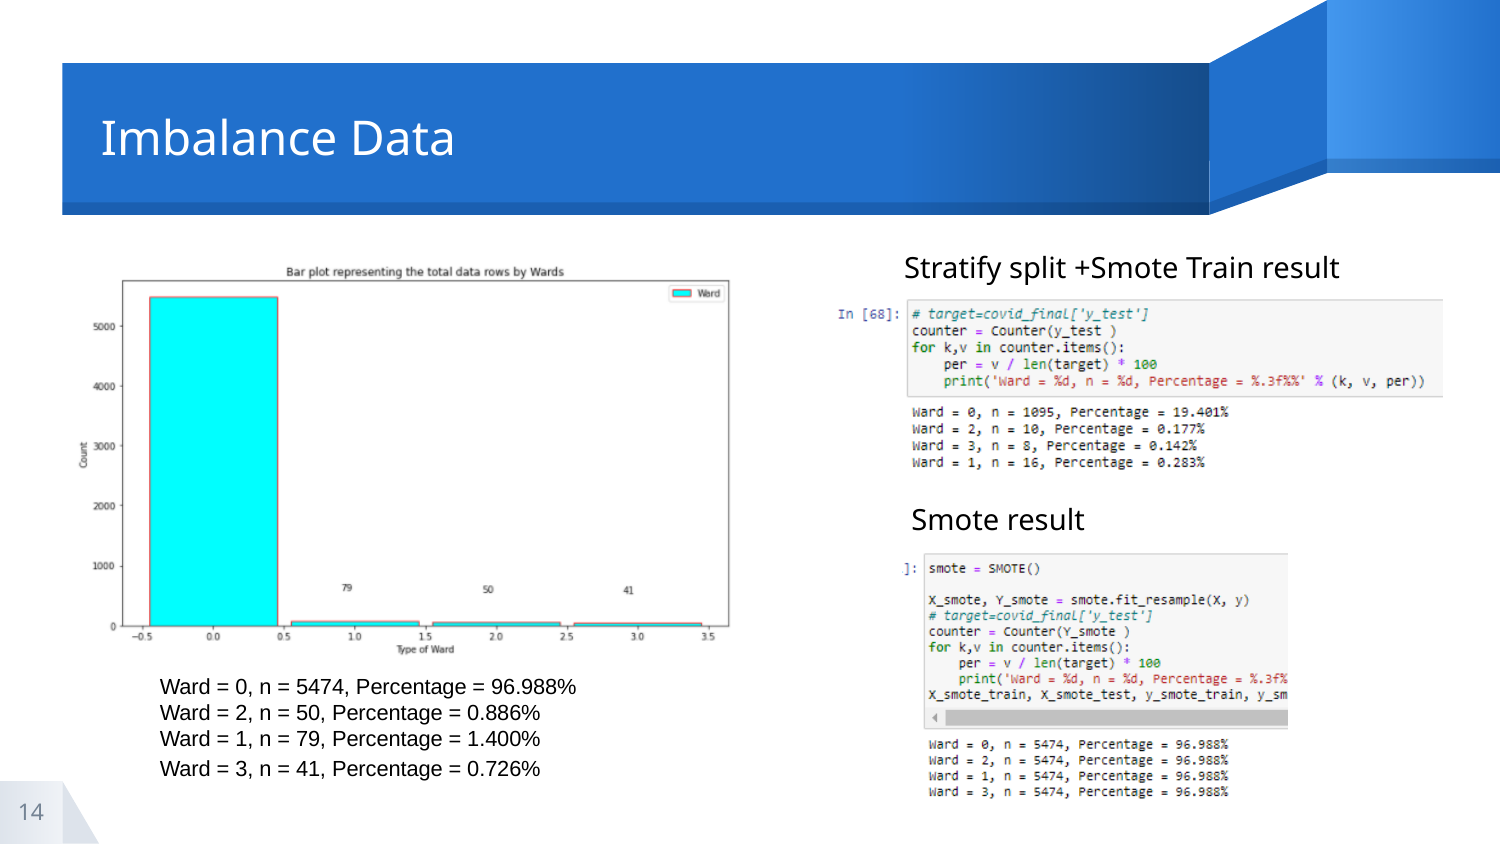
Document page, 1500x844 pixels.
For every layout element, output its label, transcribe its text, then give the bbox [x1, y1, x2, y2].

text_box Smote result [896, 488, 1257, 551]
picture [830, 293, 1443, 480]
title Imbalance Data [100, 64, 1210, 215]
picture [62, 252, 778, 686]
slide_number ‹#› [0, 781, 63, 844]
text_box Ward = 0, n = 5474, Percentage = 96.988% Ward = 2, n = 50, Percentage = 0.886% Ward = 1, n = 79, Percentage = 1.400% Ward = 3, n = 41, Percentage = 0.726% [144, 694, 718, 844]
picture [902, 551, 1288, 818]
text_box Stratify split +Smote Train result [889, 234, 1393, 291]
